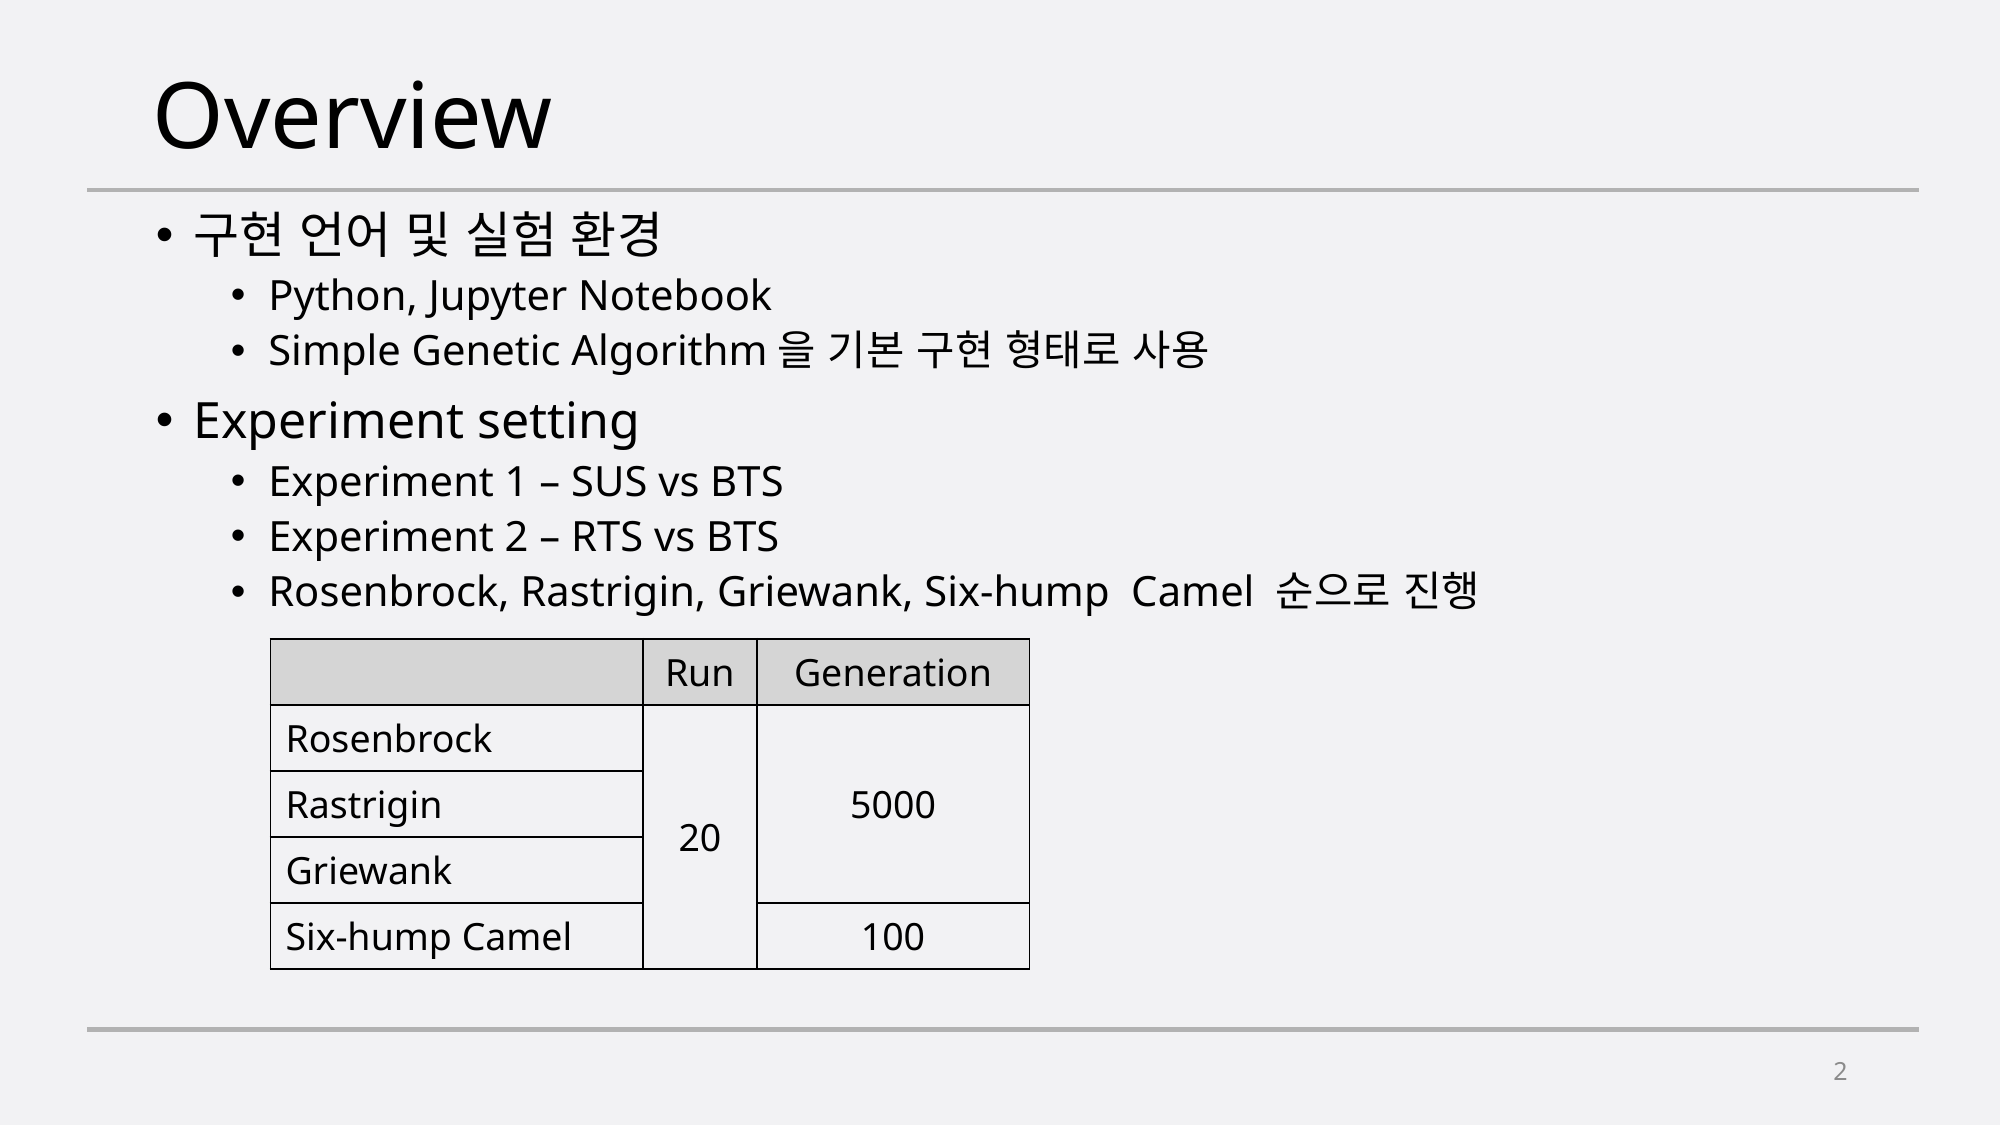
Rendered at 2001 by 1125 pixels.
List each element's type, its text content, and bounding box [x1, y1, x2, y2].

table_header [271, 640, 642, 704]
table_cell 5000 [758, 706, 1029, 902]
table_cell Rastrigin [271, 772, 642, 836]
slide_number 2 [1412, 1042, 1863, 1103]
list 구현 언어 및 실험 환경 Python, Jupyter Notebook Simple Genetic Algorithm을 기본 구현 형태로 사용 Experiment setting Experiment 1 – SUS vs BTS Experiment 2 – RTS vs BTS Rosenbrock, Rastrigin, Griewank, Six-hump Camel 순으로 진행 [140, 202, 1866, 1014]
title Overview [137, 59, 1866, 178]
table_cell Griewank [271, 838, 642, 902]
table_cell 100 [758, 904, 1029, 968]
table_cell Rosenbrock [271, 706, 642, 770]
table_header Run [644, 640, 756, 704]
table_cell 20 [644, 706, 756, 968]
table_cell Six-hump Camel [271, 904, 642, 968]
table_header Generation [758, 640, 1029, 704]
